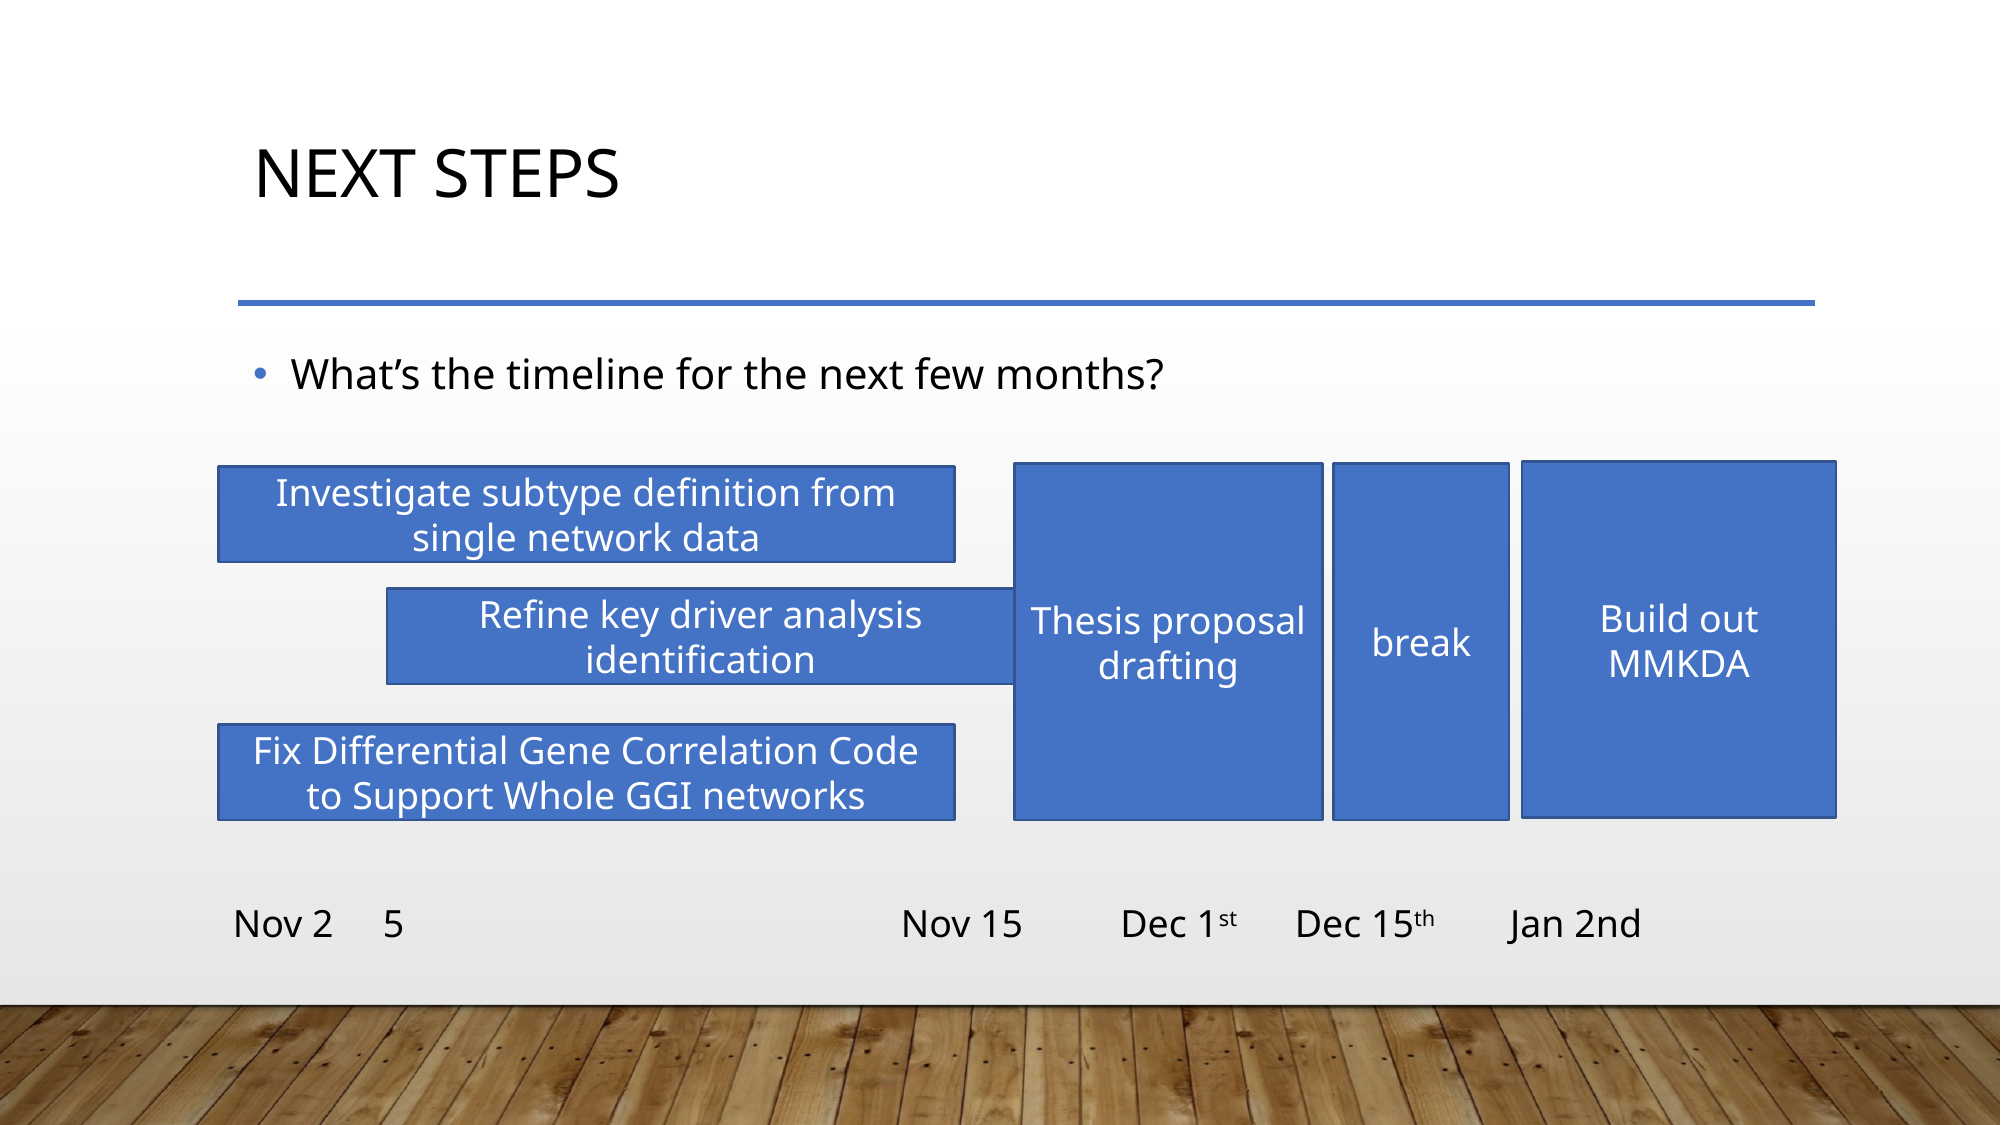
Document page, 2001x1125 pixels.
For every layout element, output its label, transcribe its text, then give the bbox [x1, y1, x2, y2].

title Next steps [238, 131, 1814, 305]
text_box Thesis proposal drafting [1013, 462, 1324, 821]
picture [0, 1005, 2000, 1125]
text_box Fix Differential Gene Correlation Code to Support Whole GGI networks [217, 723, 956, 821]
text_box Investigate subtype definition from single network data [217, 465, 956, 563]
text_box break [1332, 462, 1510, 821]
text_box Build out MMKDA [1521, 460, 1837, 819]
text_box Nov 2 5 Nov 15 Dec 1st Dec 15th Jan 2nd [218, 892, 1875, 998]
text_box Refine key driver analysis identification [386, 587, 1013, 685]
list What’s the timeline for the next few months? [238, 330, 1814, 892]
